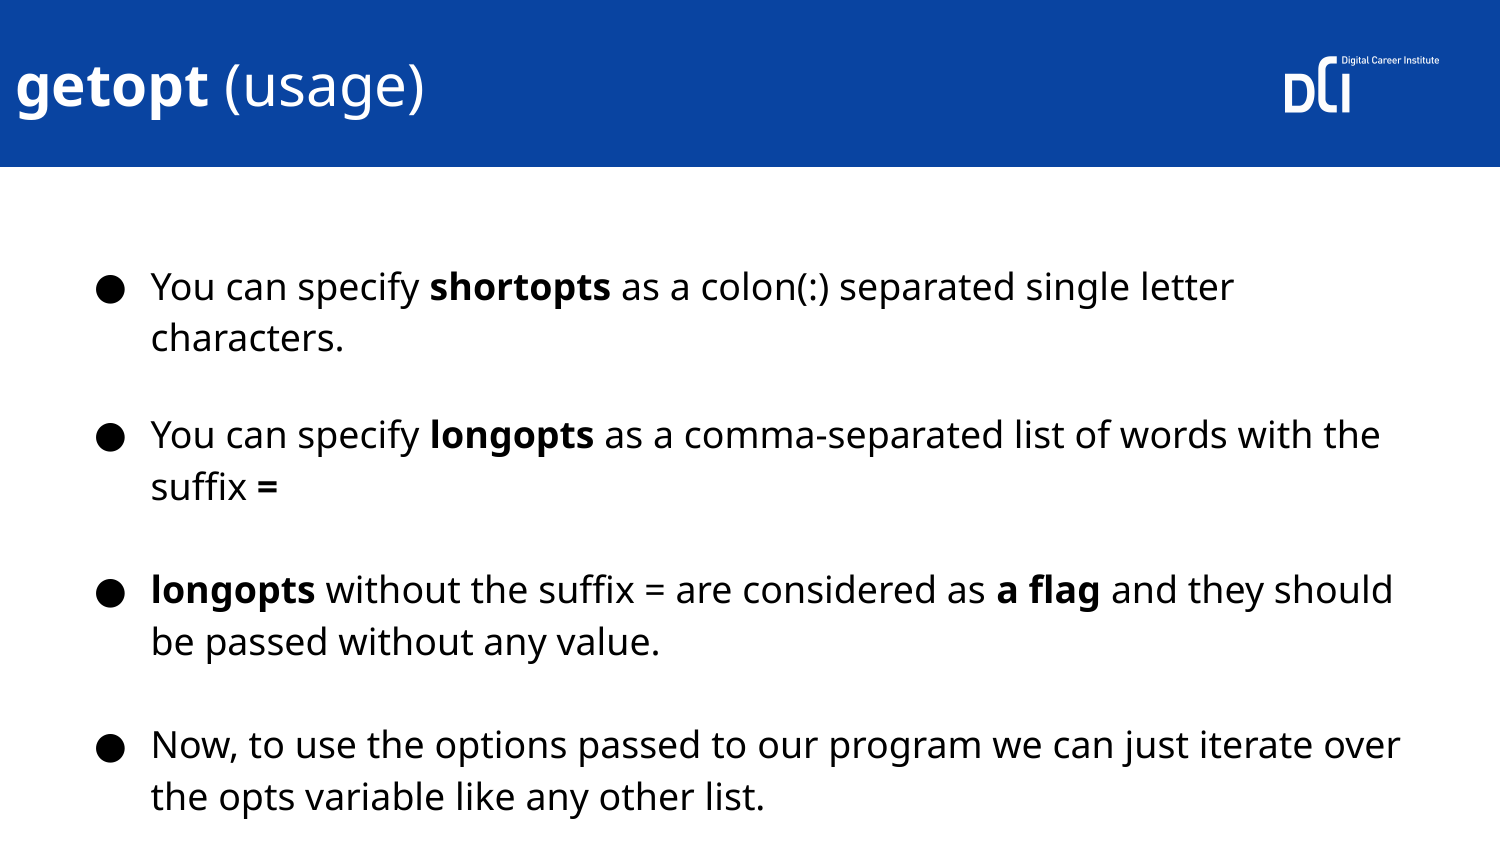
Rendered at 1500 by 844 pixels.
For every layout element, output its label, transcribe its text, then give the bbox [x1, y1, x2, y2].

picture [1274, 43, 1445, 123]
title getopt (usage) [0, 0, 1500, 167]
text_box You can specify shortopts as a colon(:) separated single letter characters. You can specify longopts as a comma-separated list of words with the suffix = longopts without the suffix = are considered as a flag and they should be passed without any value. Now, to use the options passed to our program we can just iterate over the opts variable like any other list. [60, 240, 1439, 834]
